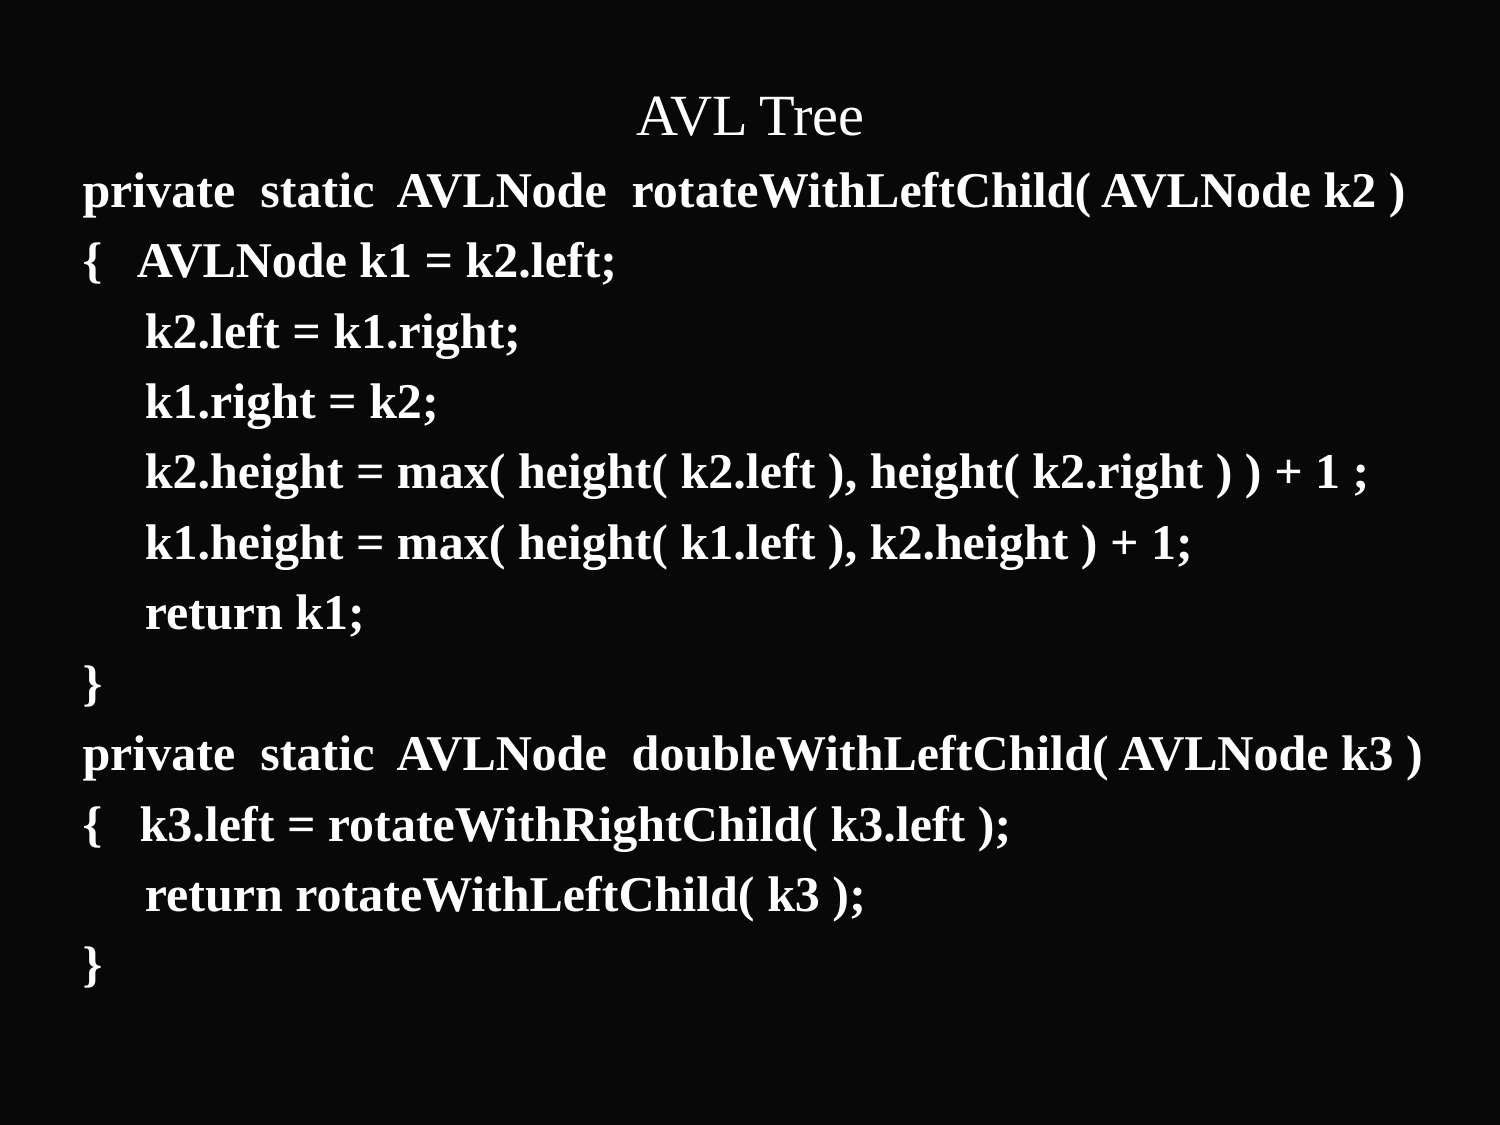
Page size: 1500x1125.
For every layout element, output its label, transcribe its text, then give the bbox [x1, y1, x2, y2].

title AVL Tree [111, 61, 1388, 149]
list private static AVLNode rotateWithLeftChild( AVLNode k2 ) { AVLNode k1 = k2.left; k2.left = k1.right; k1.right = k2; k2.height = max( height( k2.left ), height( k2.right ) ) + 1 ; k1.height = max( height( k1.left ), k2.height ) + 1; return k1; } private static AVLNode doubleWithLeftChild( AVLNode k3 ) { k3.left = rotateWithRightChild( k3.left ); return rotateWithLeftChild( k3 ); } [61, 149, 1463, 1088]
